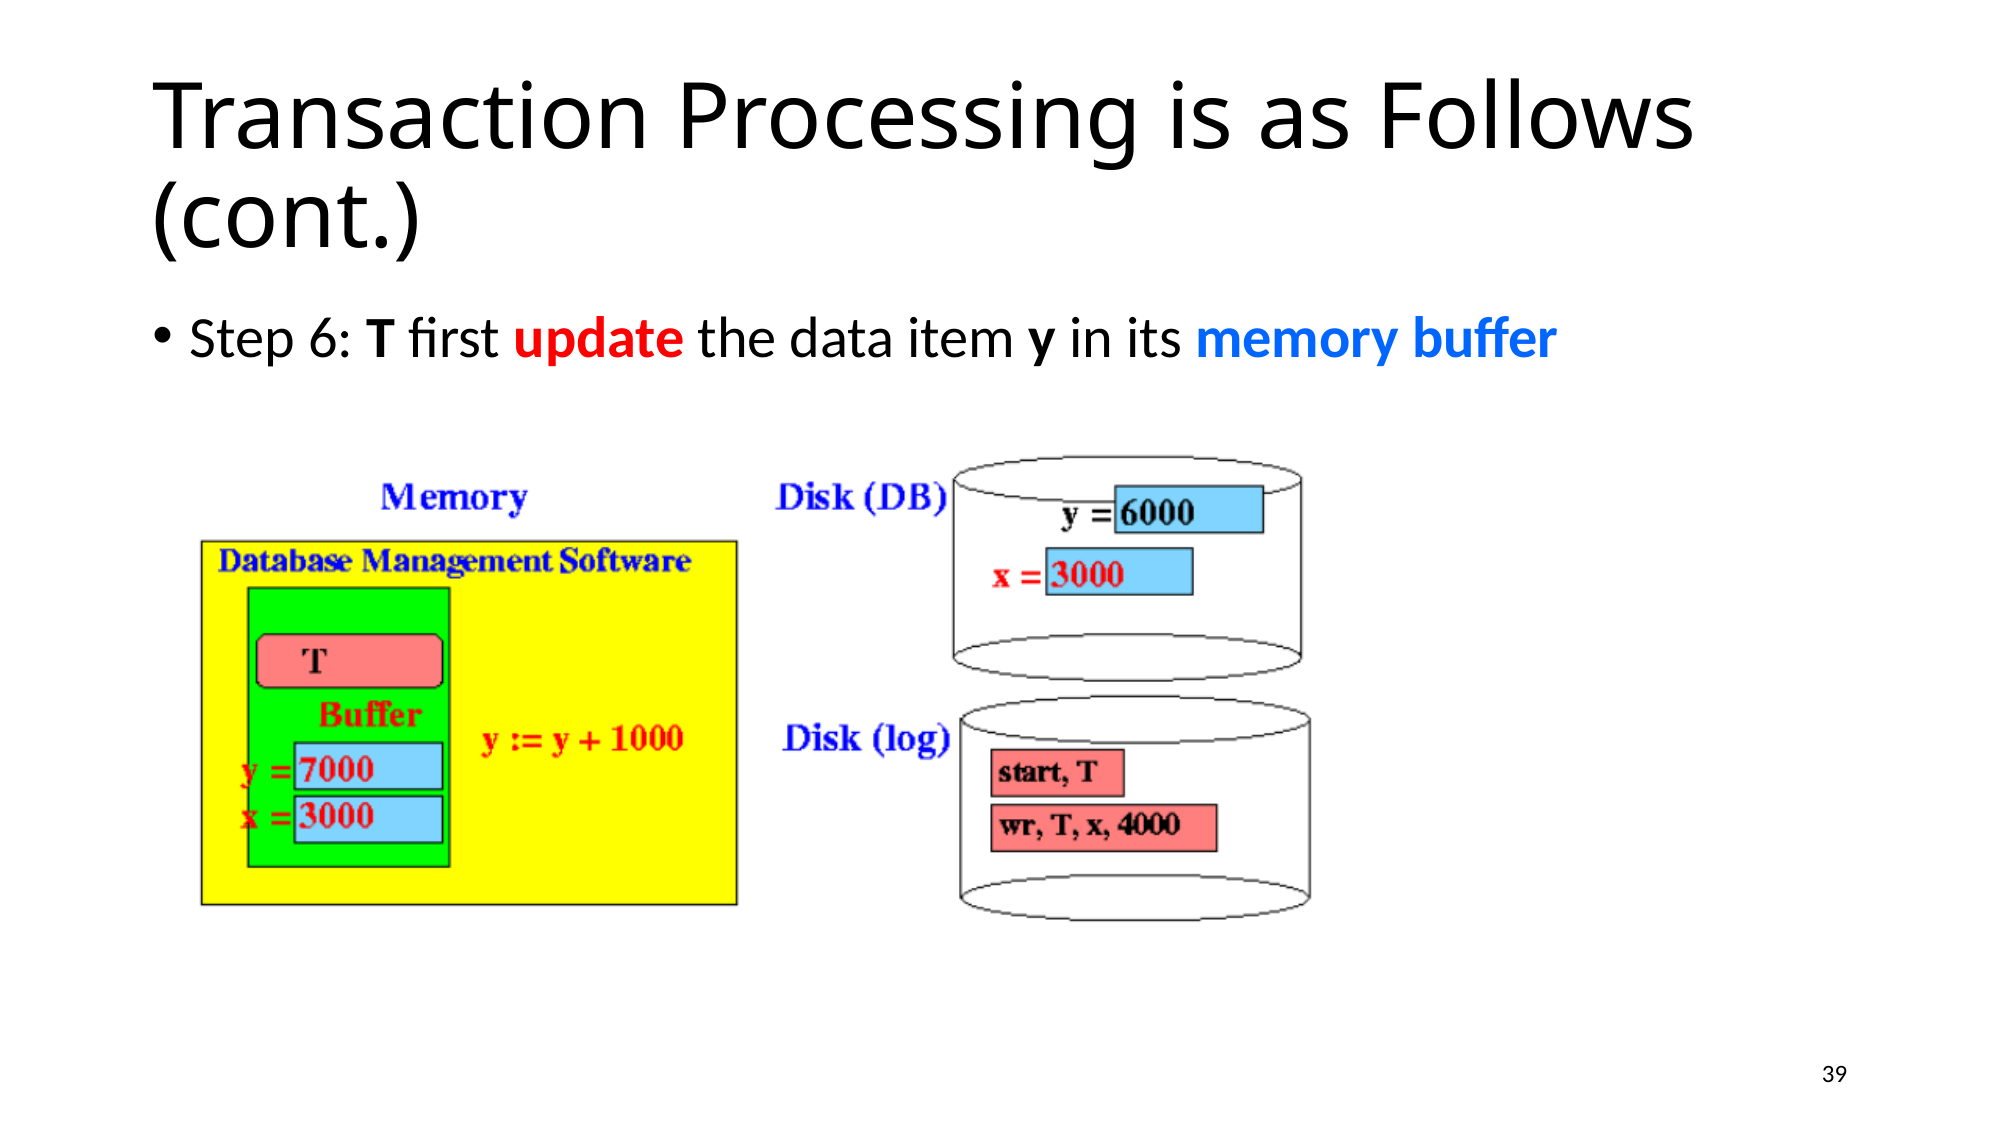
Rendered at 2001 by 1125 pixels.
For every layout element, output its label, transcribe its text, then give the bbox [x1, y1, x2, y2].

title Transaction Processing is as Follows (cont.) [137, 59, 1863, 278]
slide_number 39 [1412, 1042, 1863, 1103]
picture [195, 452, 1316, 926]
list Step 6: T first update the data item y in its memory buffer [137, 299, 1863, 1014]
